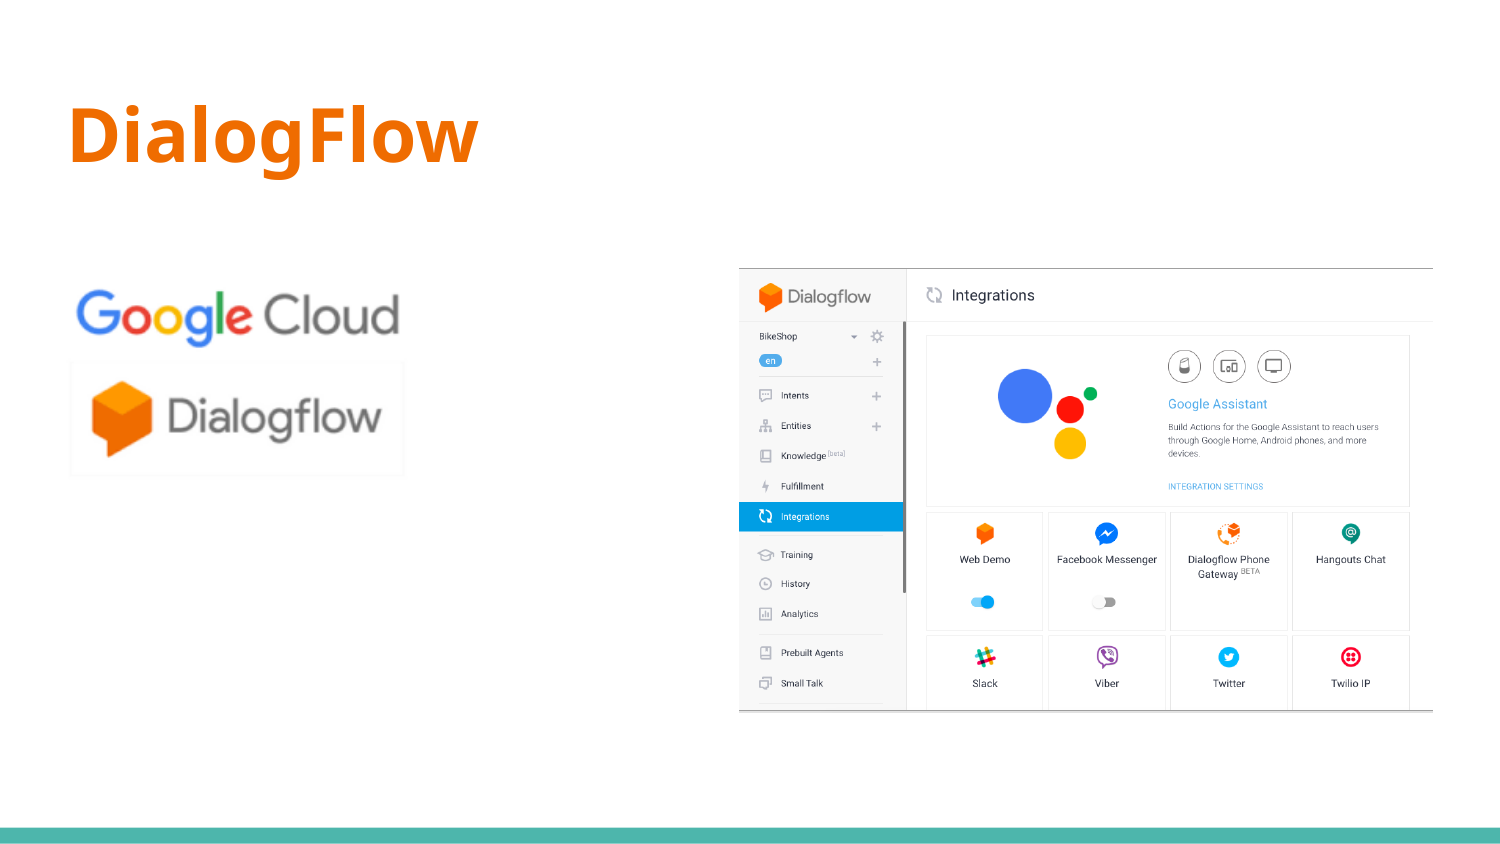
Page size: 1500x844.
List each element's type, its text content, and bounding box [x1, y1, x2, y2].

picture [738, 268, 1433, 713]
title DialogFlow [51, 72, 1449, 189]
picture [61, 188, 414, 541]
